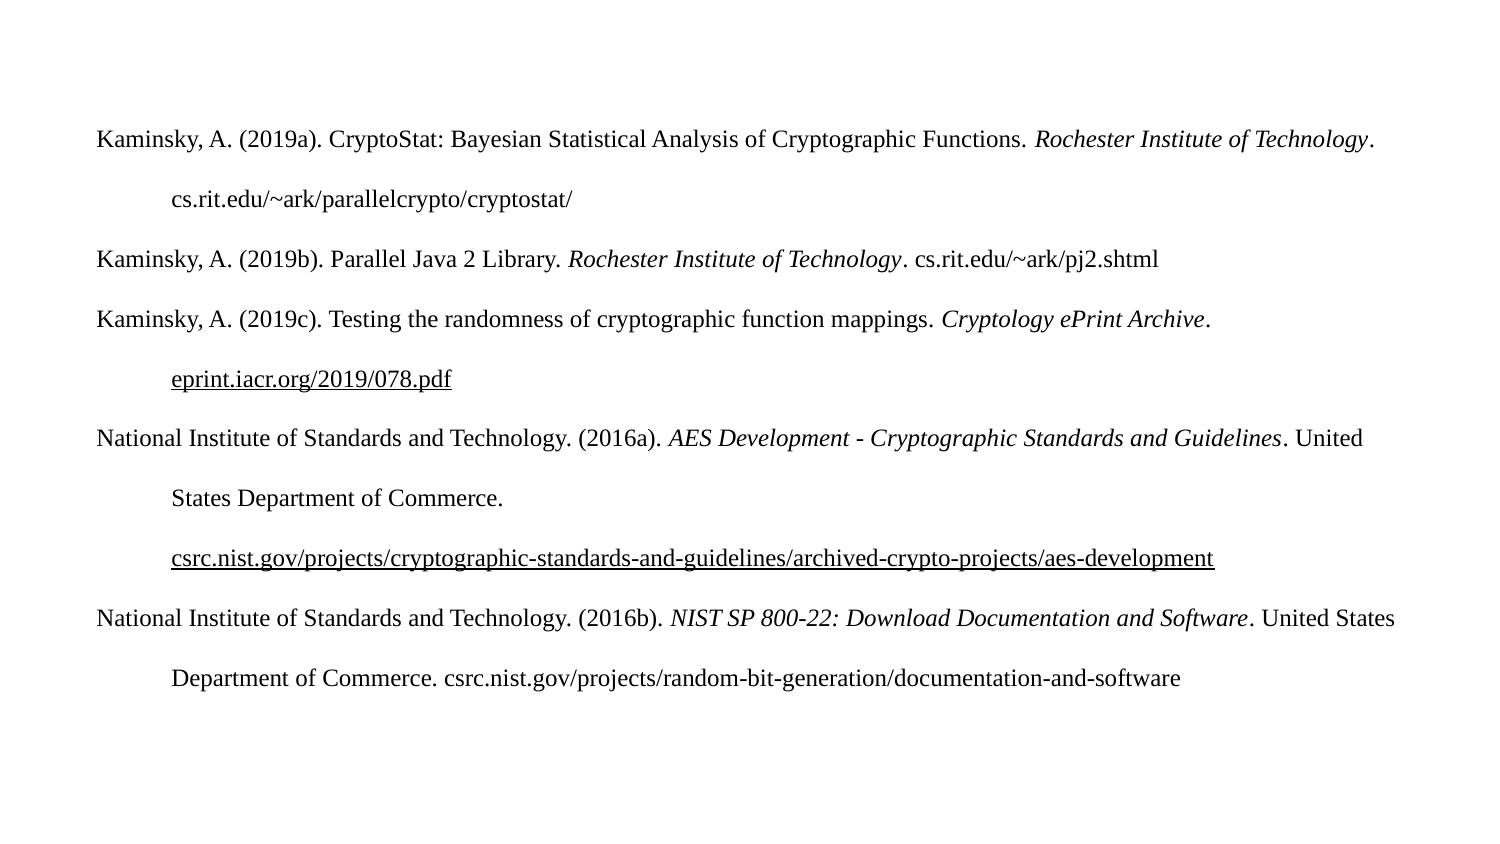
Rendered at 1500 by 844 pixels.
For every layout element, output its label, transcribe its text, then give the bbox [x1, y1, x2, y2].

list Kaminsky, A. (2019a). CryptoStat: Bayesian Statistical Analysis of Cryptographic Functions. Rochester Institute of Technology. cs.rit.edu/~ark/parallelcrypto/cryptostat/ Kaminsky, A. (2019b). Parallel Java 2 Library. Rochester Institute of Technology. cs.rit.edu/~ark/pj2.shtml Kaminsky, A. (2019c). Testing the randomness of cryptographic function mappings. Cryptology ePrint Archive. eprint.iacr.org/2019/078.pdf National Institute of Standards and Technology. (2016a). AES Development - Cryptographic Standards and Guidelines. United States Department of Commerce. csrc.nist.gov/projects/cryptographic-standards-and-guidelines/archived-crypto-projects/aes-development National Institute of Standards and Technology. (2016b). NIST SP 800-22: Download Documentation and Software. United States Department of Commerce. csrc.nist.gov/projects/random-bit-generation/documentation-and-software [81, 0, 1429, 844]
